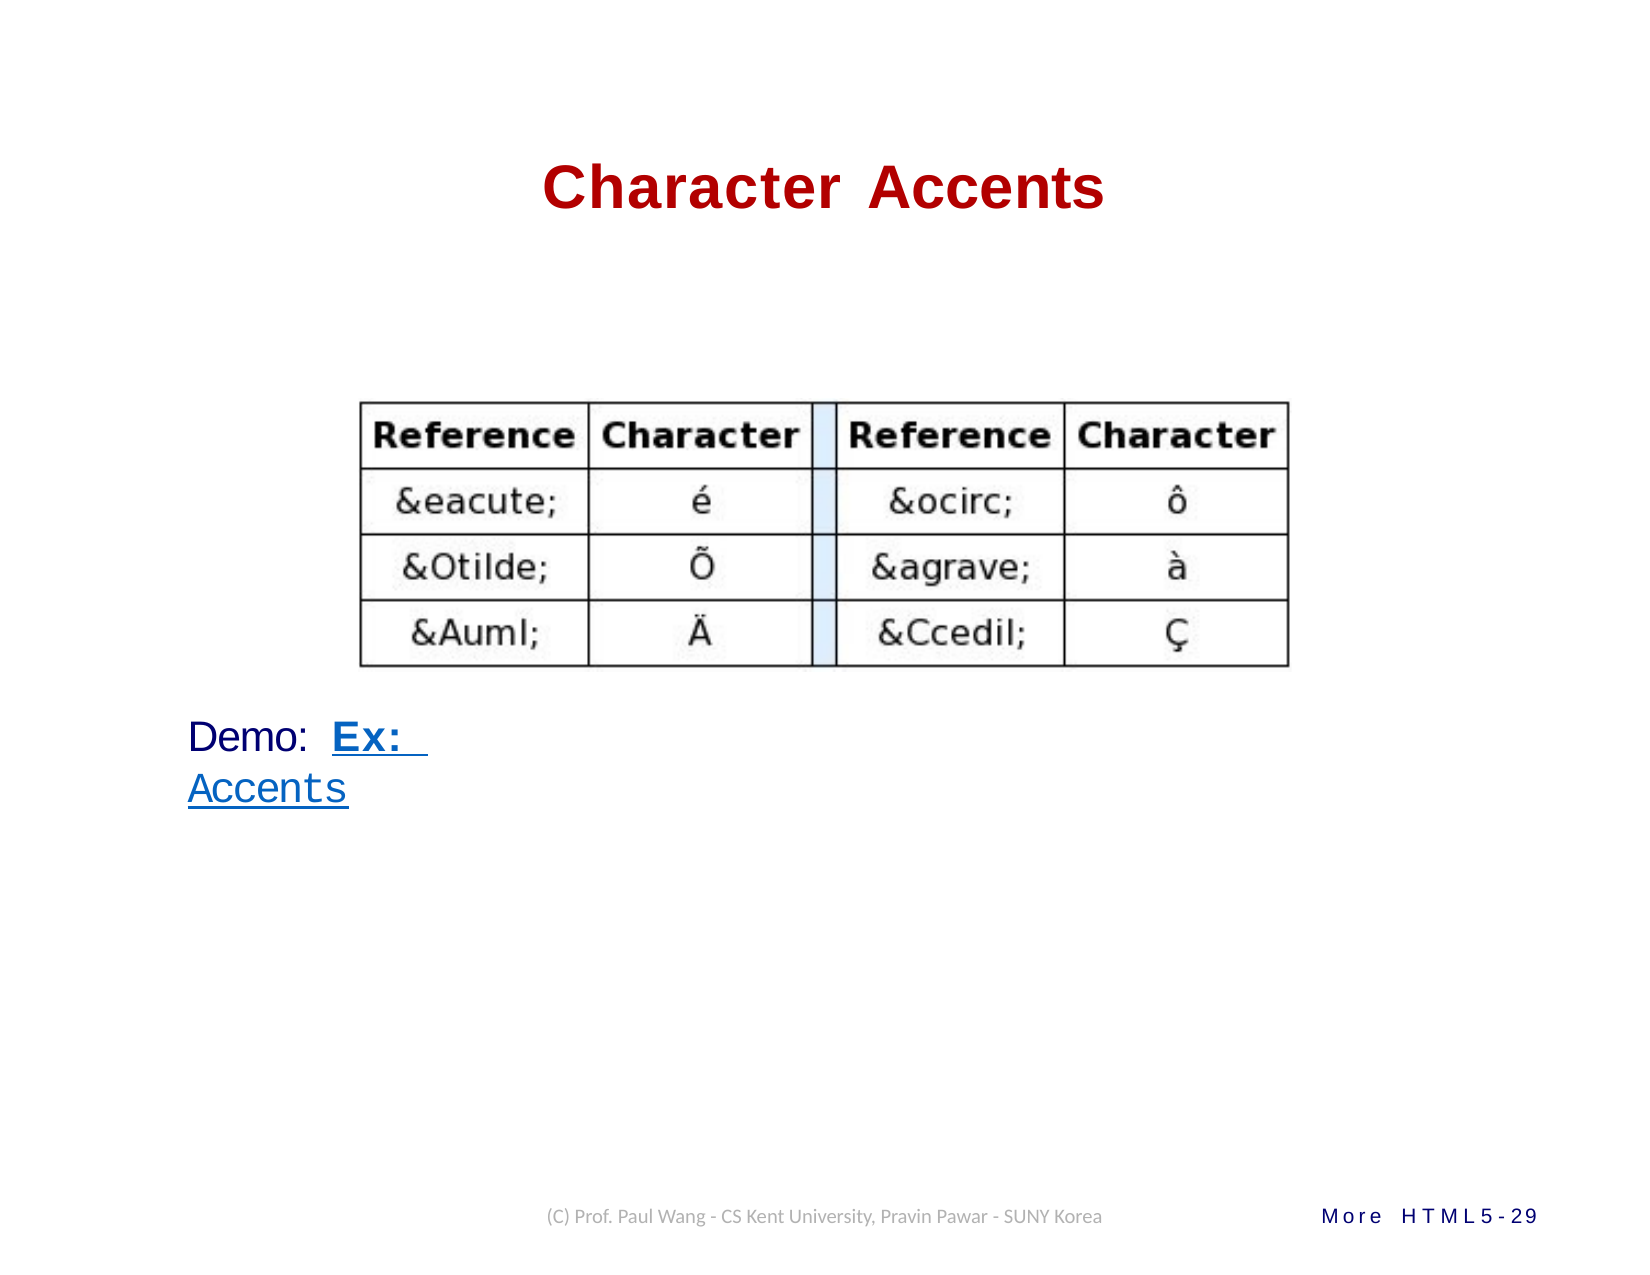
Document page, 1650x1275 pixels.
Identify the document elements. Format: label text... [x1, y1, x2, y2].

slide_number More HTML5-29 [1165, 1181, 1537, 1250]
text_box Character Accents [540, 146, 1110, 226]
text_box Demo: Ex: Accents [185, 708, 580, 765]
footer (C) Prof. Paul Wang - CS Kent University, Pravin Pawar - SUNY Korea [546, 1181, 1104, 1250]
text_box [358, 398, 1292, 672]
